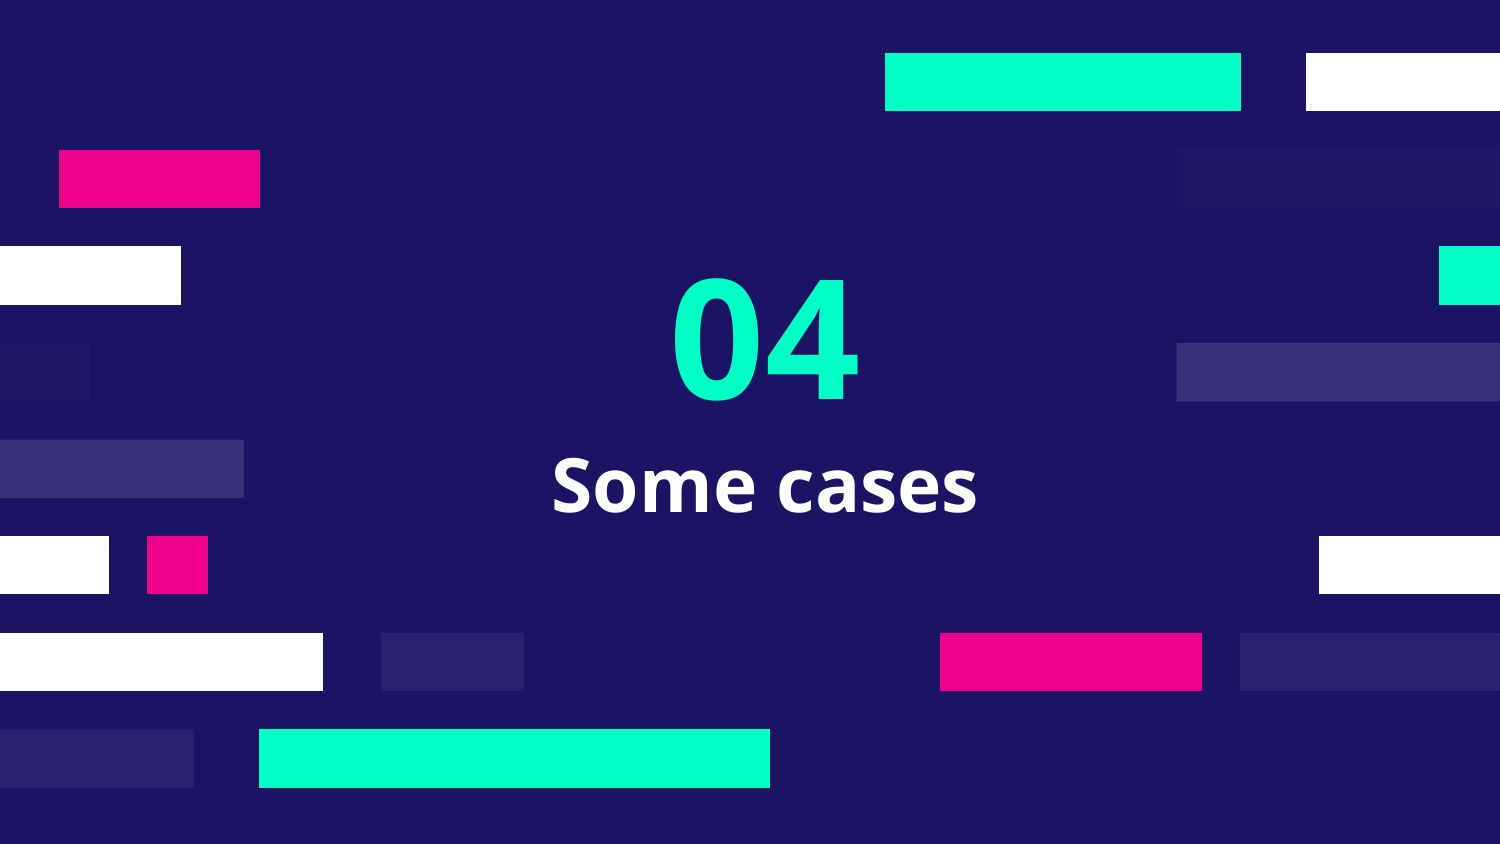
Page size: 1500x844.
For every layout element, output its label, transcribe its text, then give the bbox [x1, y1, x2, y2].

title Some cases [74, 445, 1457, 519]
title 04 [74, 352, 1457, 434]
